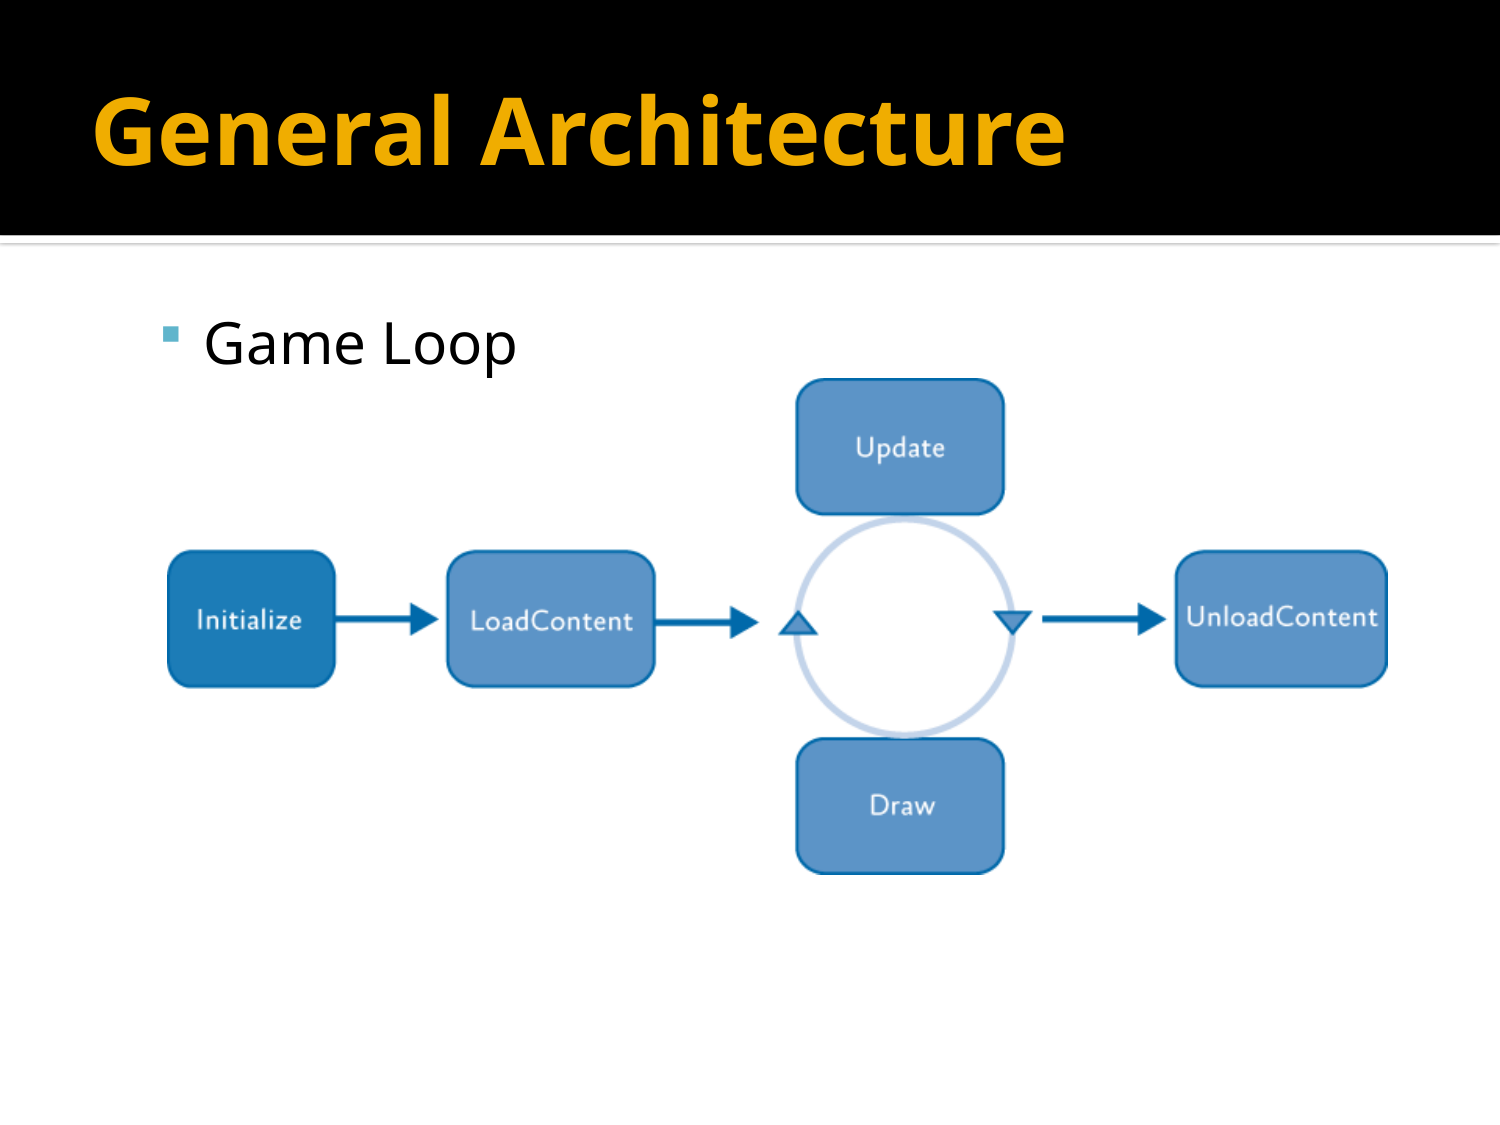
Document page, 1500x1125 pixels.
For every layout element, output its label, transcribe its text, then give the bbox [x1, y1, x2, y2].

picture [167, 378, 1388, 875]
title General Architecture [75, 25, 1425, 231]
list Game Loop [75, 291, 1425, 1050]
